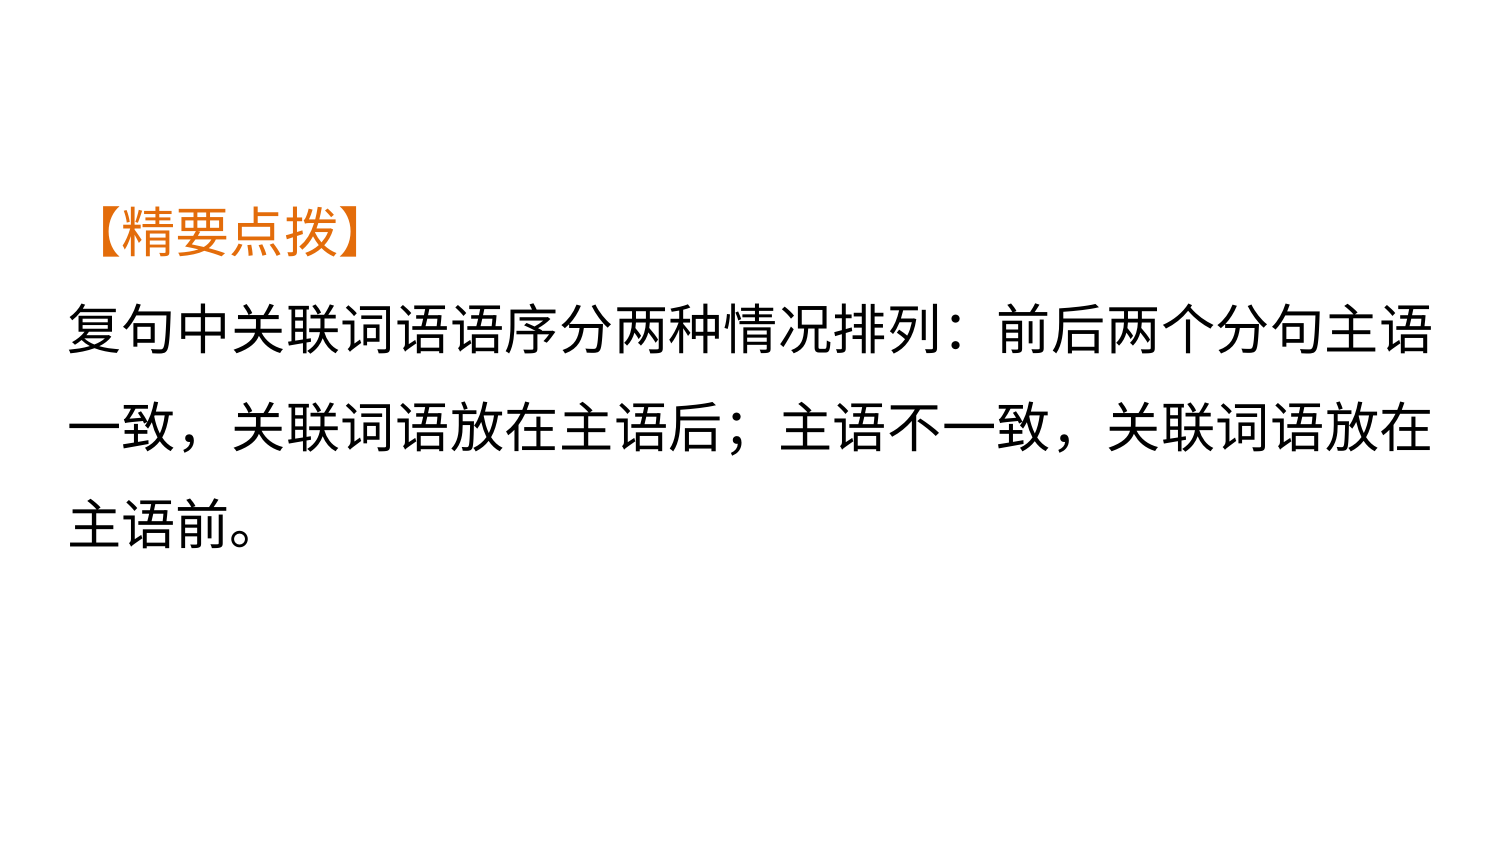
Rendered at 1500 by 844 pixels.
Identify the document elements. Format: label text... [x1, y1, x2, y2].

text_box 【精要点拨】 复句中关联词语语序分两种情况排列：前后两个分句主语一致，关联词语放在主语后；主语不一致，关联词语放在主语前。 [52, 161, 1449, 563]
